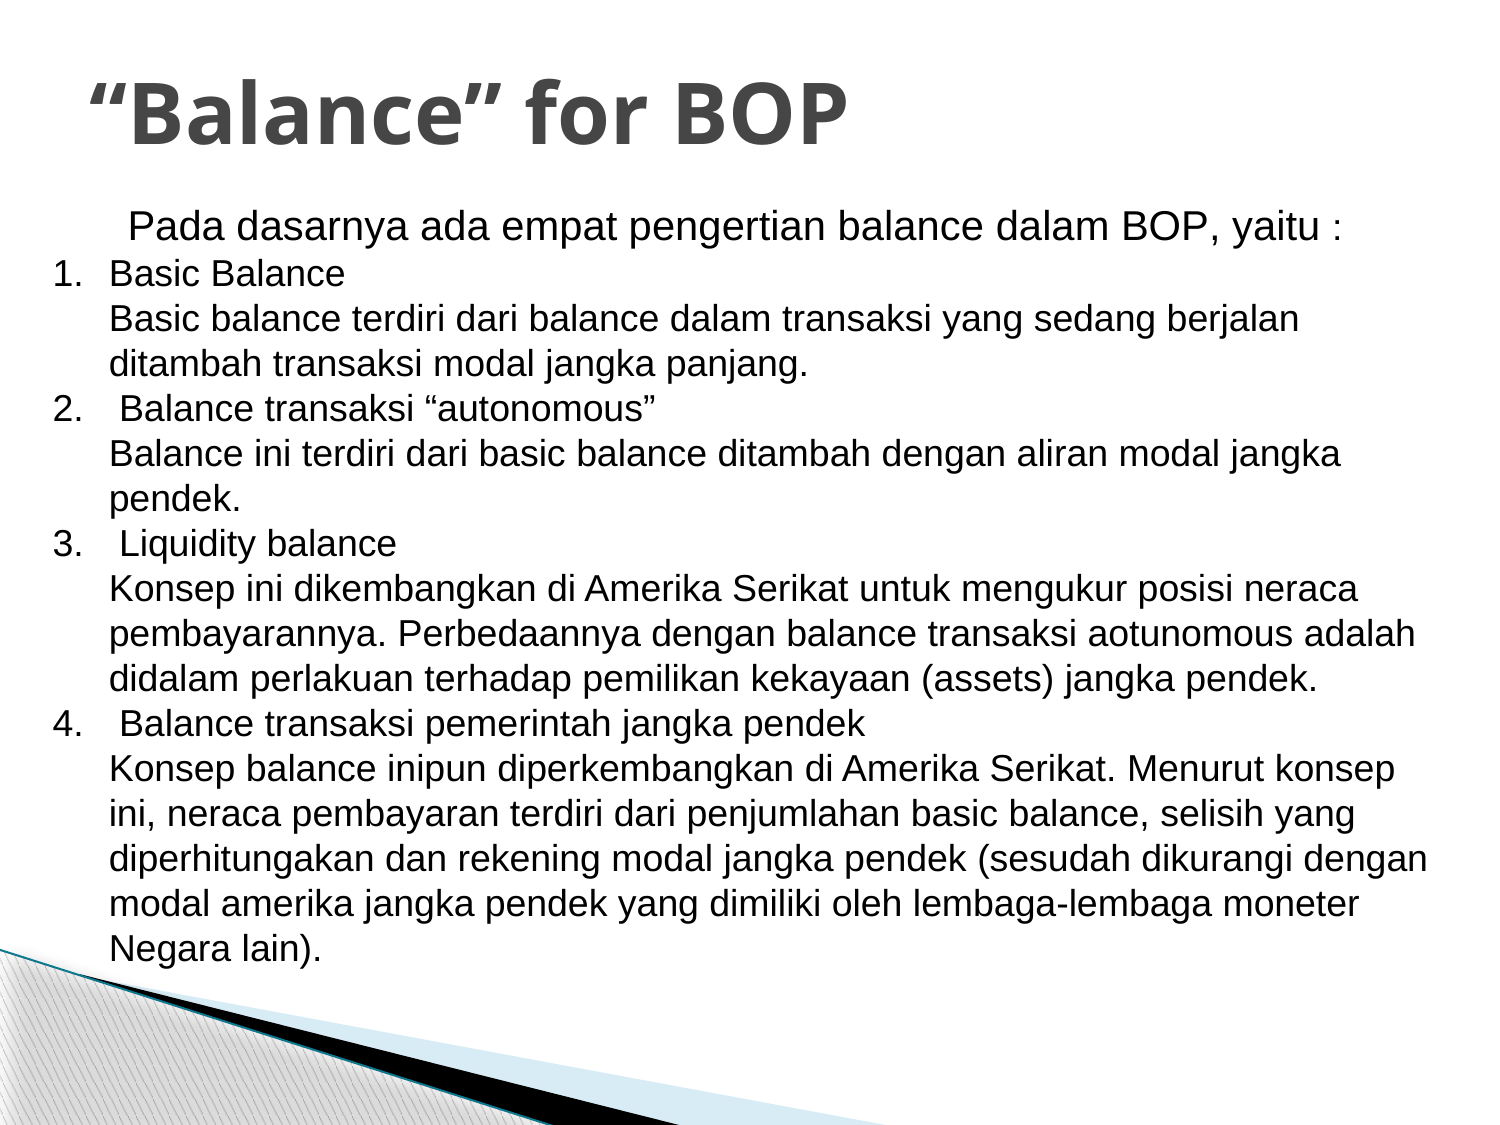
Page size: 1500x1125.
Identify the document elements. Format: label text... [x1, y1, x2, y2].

text_box Pada dasarnya ada empat pengertian balance dalam BOP, yaitu : Basic Balance Basic balance terdiri dari balance dalam transaksi yang sedang berjalan ditambah transaksi modal jangka panjang. Balance transaksi “autonomous” Balance ini terdiri dari basic balance ditambah dengan aliran modal jangka pendek. Liquidity balance Konsep ini dikembangkan di Amerika Serikat untuk mengukur posisi neraca pembayarannya. Perbedaannya dengan balance transaksi aotunomous adalah didalam perlakuan terhadap pemilikan kekayaan (assets) jangka pendek. Balance transaksi pemerintah jangka pendek Konsep balance inipun diperkembangkan di Amerika Serikat. Menurut konsep ini, neraca pembayaran terdiri dari penjumlahan basic balance, selisih yang diperhitungakan dan rekening modal jangka pendek (sesudah dikurangi dengan modal amerika jangka pendek yang dimiliki oleh lembaga-lembaga moneter Negara lain). [37, 191, 1463, 977]
title “Balance” for BOP [75, 45, 1425, 175]
